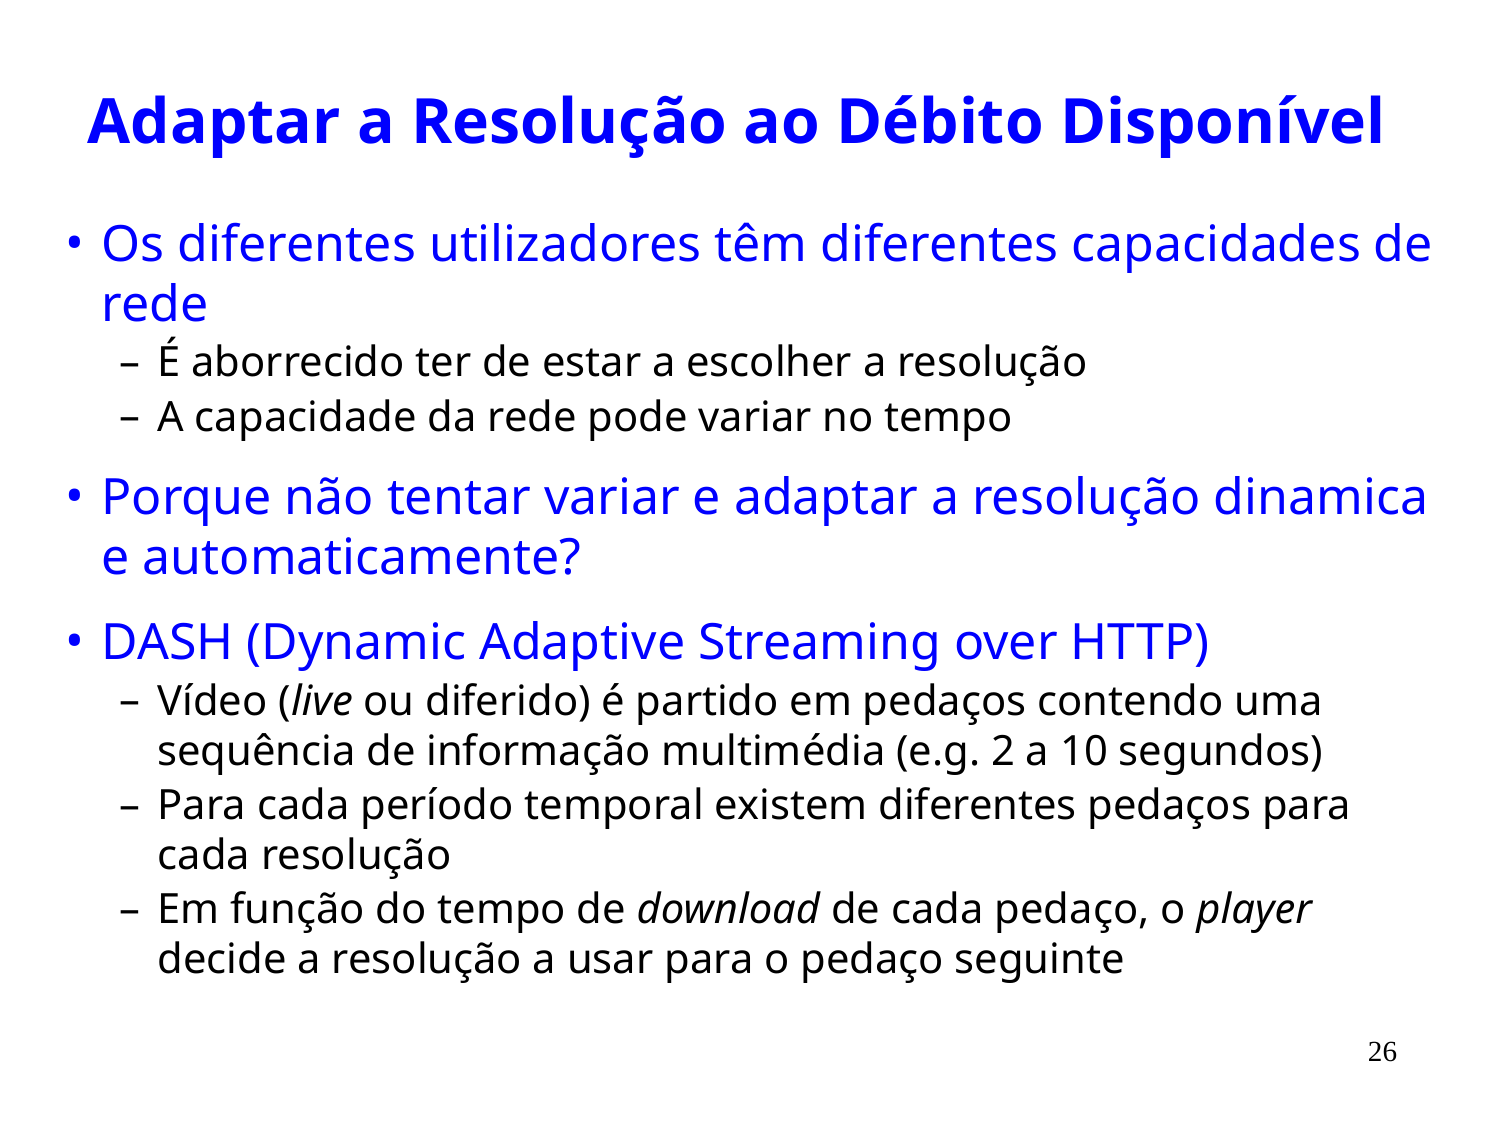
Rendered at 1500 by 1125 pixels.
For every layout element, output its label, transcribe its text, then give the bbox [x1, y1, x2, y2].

list Os diferentes utilizadores têm diferentes capacidades de rede É aborrecido ter de estar a escolher a resolução A capacidade da rede pode variar no tempo Porque não tentar variar e adaptar a resolução dinamica e automaticamente? DASH (Dynamic Adaptive Streaming over HTTP) Vídeo (live ou diferido) é partido em pedaços contendo uma sequência de informação multimédia (e.g. 2 a 10 segundos) Para cada período temporal existem diferentes pedaços para cada resolução Em função do tempo de download de cada pedaço, o player decide a resolução a usar para o pedaço seguinte [50, 203, 1463, 1053]
title Adaptar a Resolução ao Débito Disponível [50, 62, 1425, 175]
slide_number 26 [1262, 1025, 1413, 1088]
